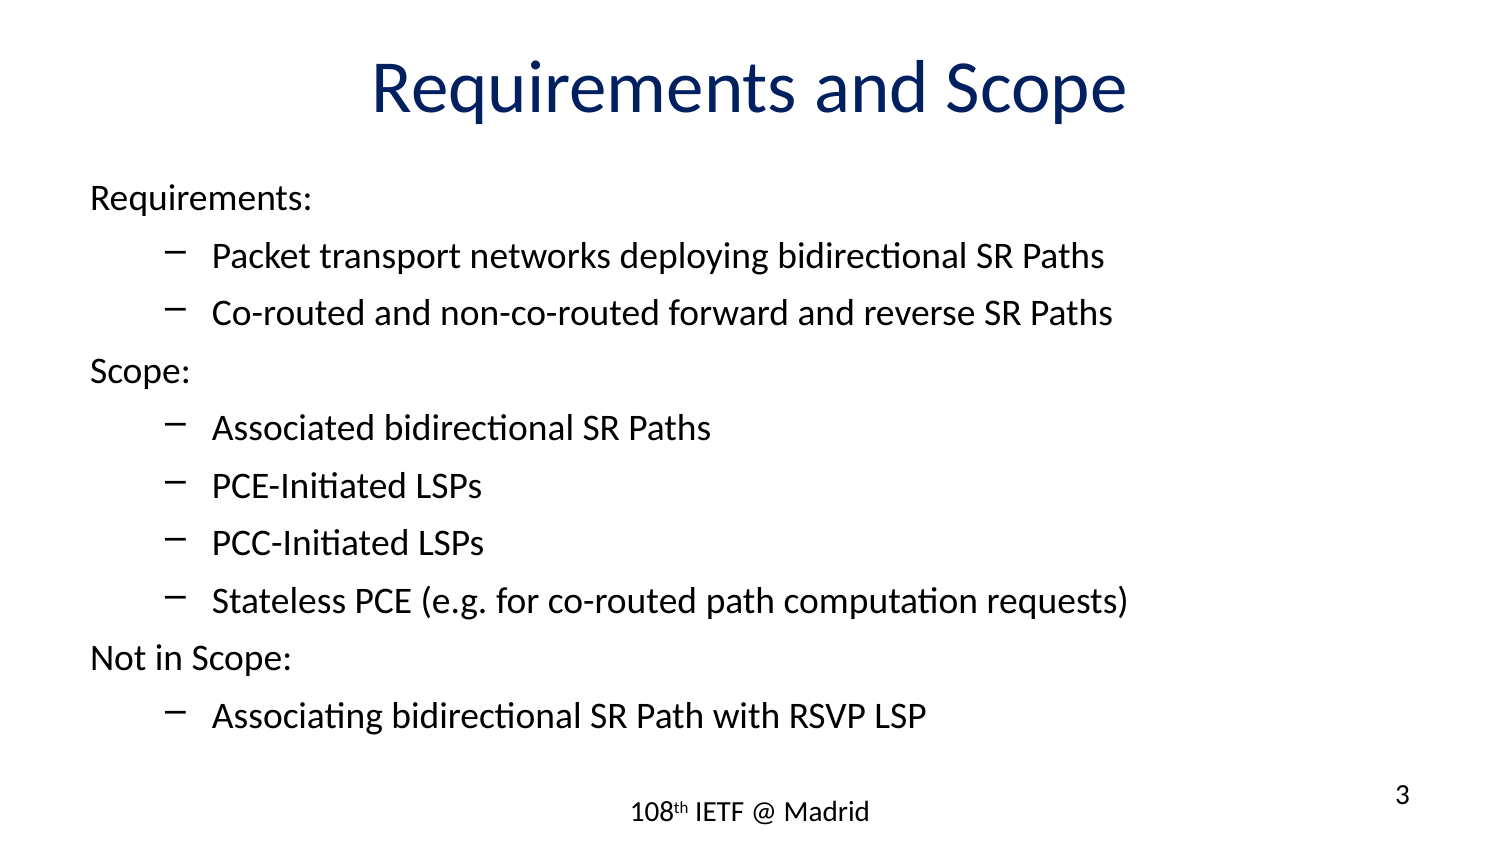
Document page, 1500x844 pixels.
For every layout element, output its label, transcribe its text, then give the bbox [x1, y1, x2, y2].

list Requirements: Packet transport networks deploying bidirectional SR Paths Co-routed and non-co-routed forward and reverse SR Paths Scope: Associated bidirectional SR Paths PCE-Initiated LSPs PCC-Initiated LSPs Stateless PCE (e.g. for co-routed path computation requests) Not in Scope: Associating bidirectional SR Path with RSVP LSP [74, 165, 1426, 760]
title Requirements and Scope [74, 11, 1426, 153]
footer 108th IETF @ Madrid [512, 784, 988, 844]
slide_number 3 [1074, 768, 1426, 828]
